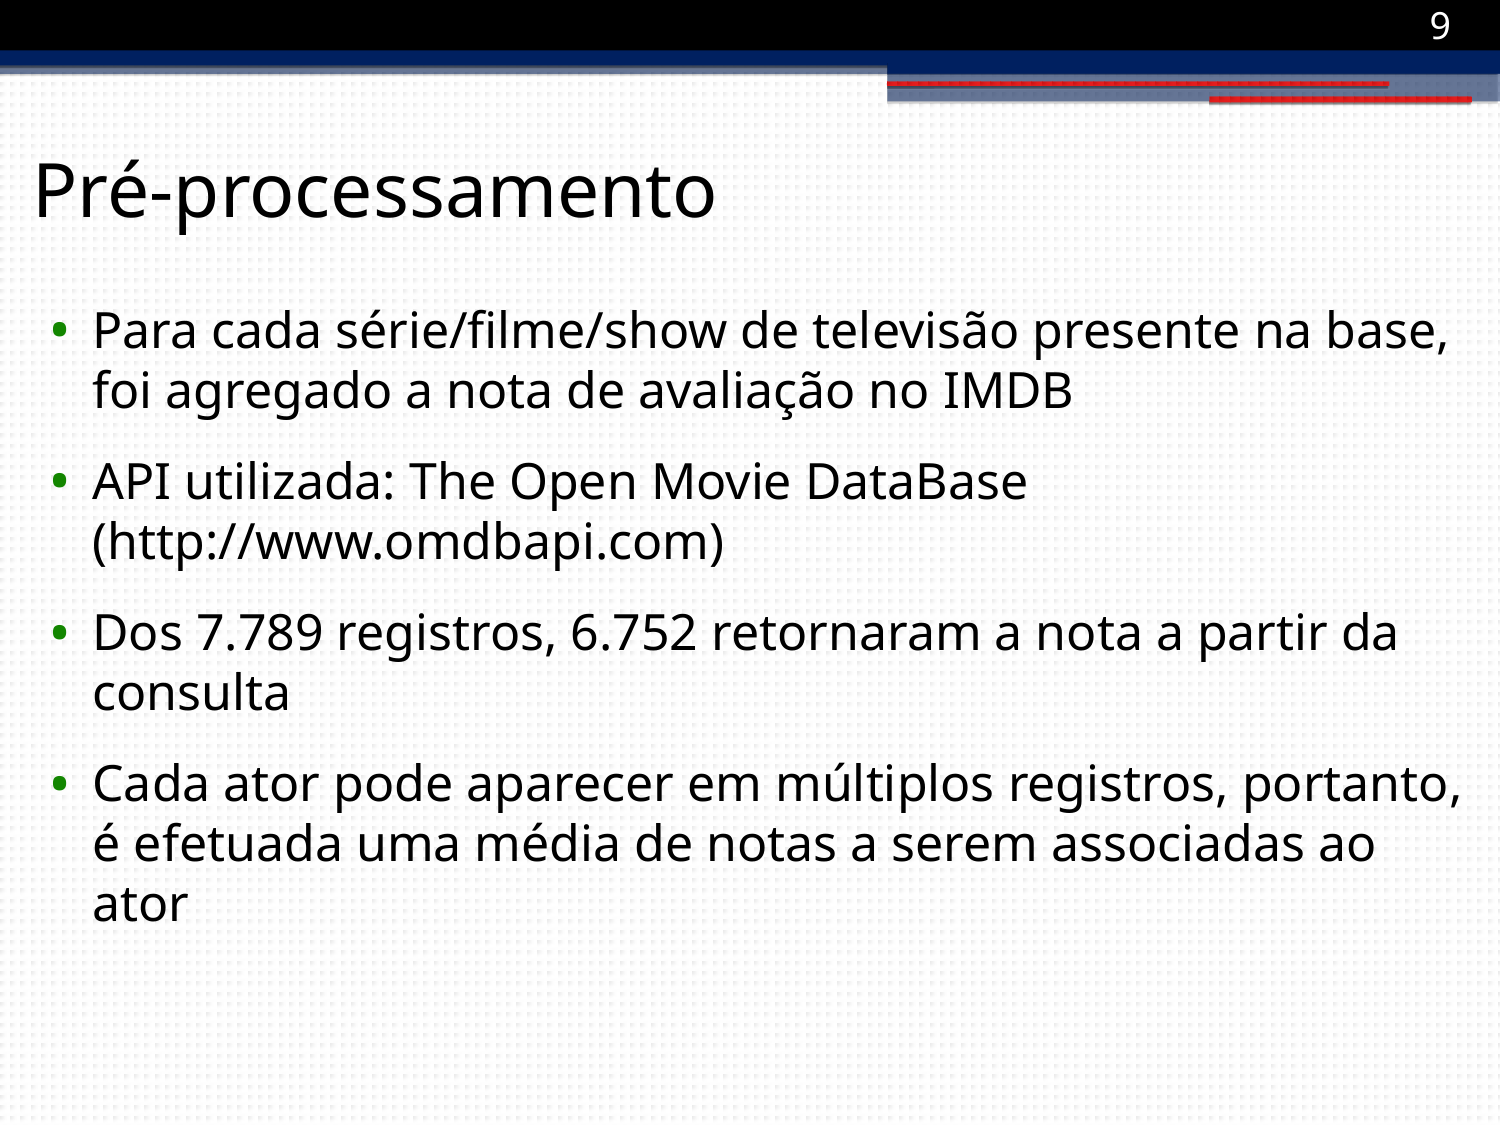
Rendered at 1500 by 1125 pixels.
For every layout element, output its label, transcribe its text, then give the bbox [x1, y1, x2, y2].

picture [0, 74, 1500, 1125]
text_box Para cada série/filme/show de televisão presente na base, foi agregado a nota de avaliação no IMDB API utilizada: The Open Movie DataBase (http://www.omdbapi.com) Dos 7.789 registros, 6.752 retornaram a nota a partir da consulta Cada ator pode aparecer em múltiplos registros, portanto, é efetuada uma média de notas a serem associadas ao ator [17, 290, 1482, 1125]
text_box Pré-processamento [17, 99, 1482, 275]
text_box 1 [1341, 0, 1466, 61]
